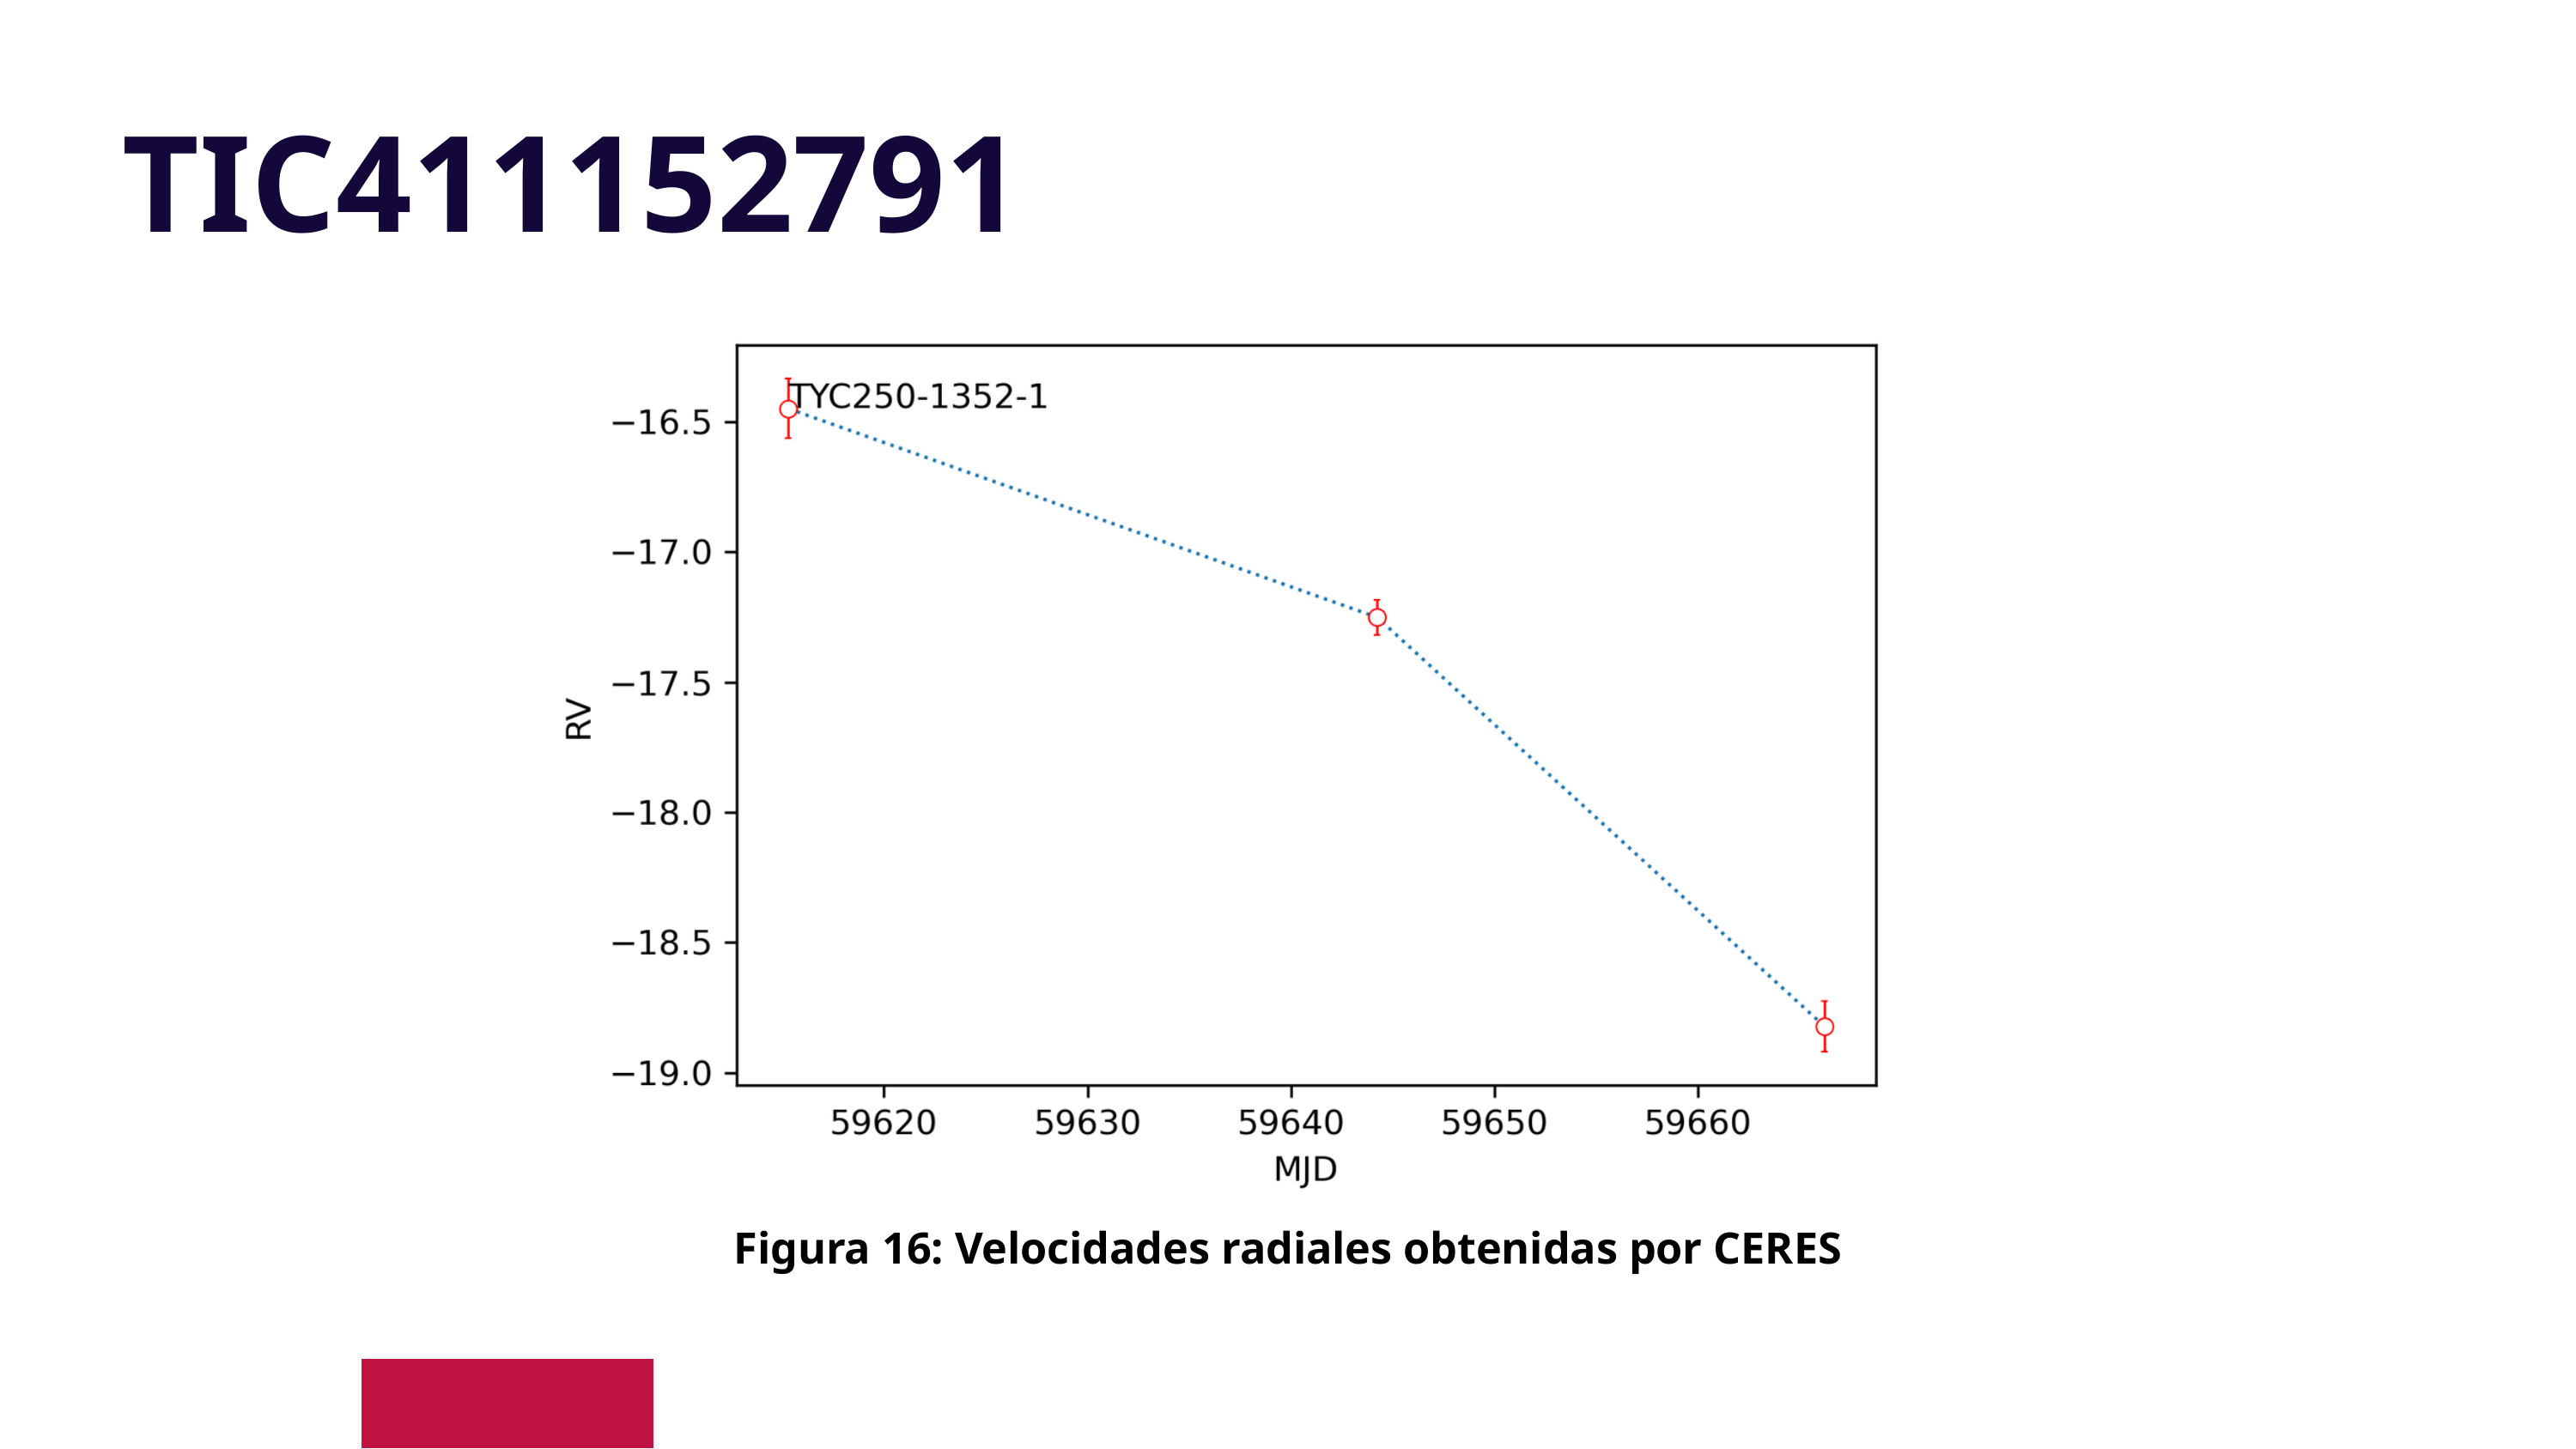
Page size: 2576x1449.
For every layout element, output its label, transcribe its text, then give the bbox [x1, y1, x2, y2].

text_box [122, 106, 1886, 350]
text_box Figura 16: Velocidades radiales obtenidas por CERES [732, 1219, 1843, 1273]
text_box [361, 1358, 654, 1449]
text_box [553, 227, 2023, 1208]
